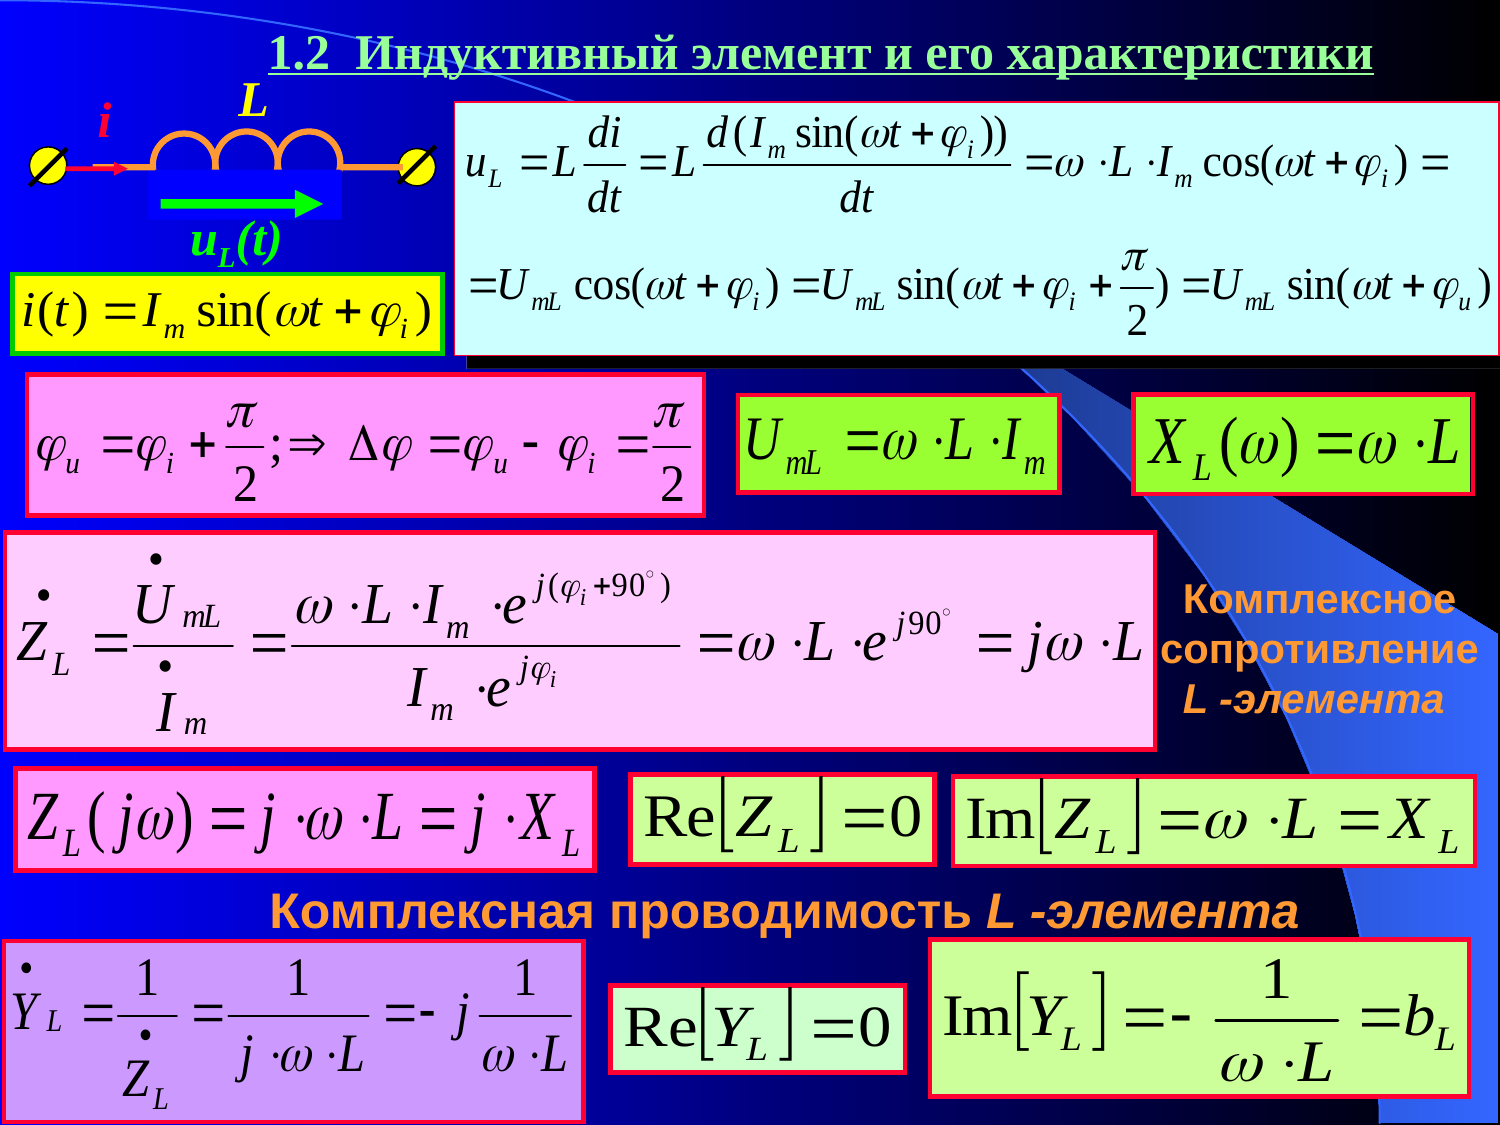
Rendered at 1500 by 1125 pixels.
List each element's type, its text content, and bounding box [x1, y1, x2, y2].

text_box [1135, 396, 1471, 492]
text_box 1.2 Индуктивный элемент и его характеристики [253, 18, 1388, 81]
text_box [954, 778, 1473, 864]
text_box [612, 987, 903, 1071]
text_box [5, 943, 582, 1120]
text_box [454, 101, 1500, 356]
text_box Комплексное сопротивлениеL -элемента [1159, 571, 1488, 723]
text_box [29, 66, 436, 267]
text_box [740, 396, 1058, 491]
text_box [17, 770, 593, 869]
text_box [932, 941, 1467, 1095]
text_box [6, 534, 1153, 748]
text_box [14, 275, 441, 352]
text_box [29, 376, 702, 514]
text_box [632, 776, 933, 863]
text_box Комплексная проводимость L -элемента [253, 877, 1329, 939]
